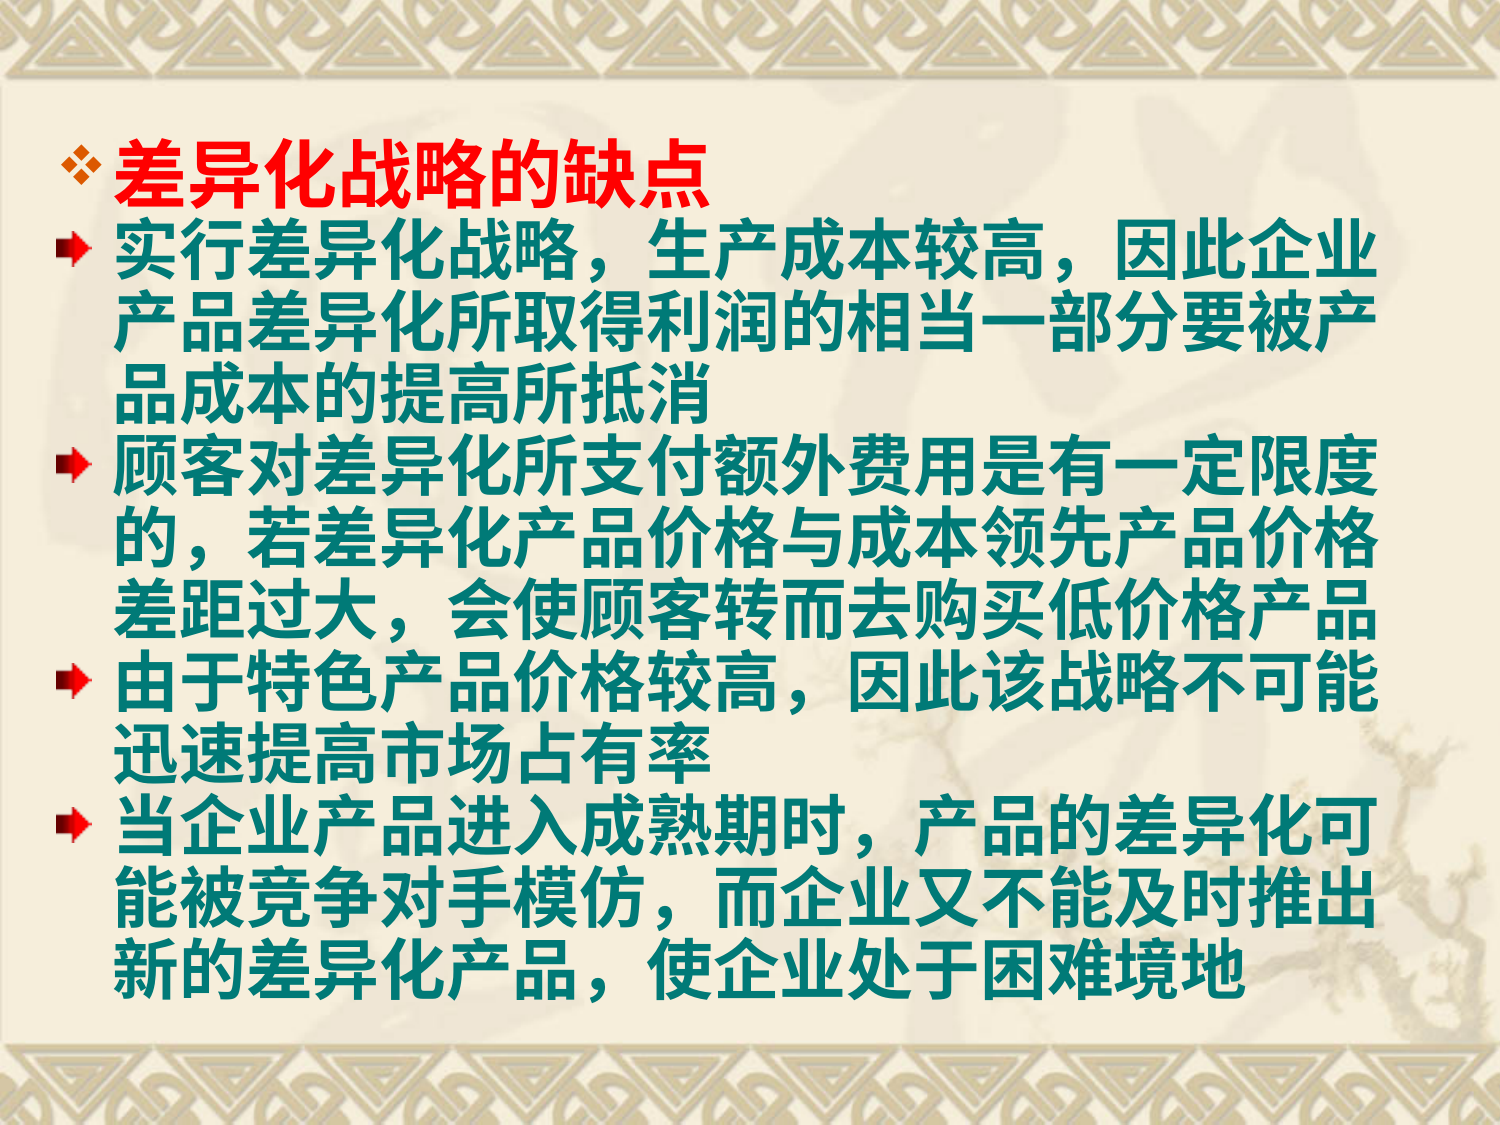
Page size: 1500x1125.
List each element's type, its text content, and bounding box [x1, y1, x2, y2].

list 差异化战略的缺点 实行差异化战略，生产成本较高，因此企业产品差异化所取得利润的相当一部分要被产品成本的提高所抵消 顾客对差异化所支付额外费用是有一定限度的，若差异化产品价格与成本领先产品价格差距过大，会使顾客转而去购买低价格产品 由于特色产品价格较高，因此该战略不可能迅速提高市场占有率 当企业产品进入成熟期时，产品的差异化可能被竞争对手模仿，而企业又不能及时推出新的差异化产品，使企业处于困难境地 [41, 101, 1451, 1083]
picture [0, 0, 1500, 1125]
